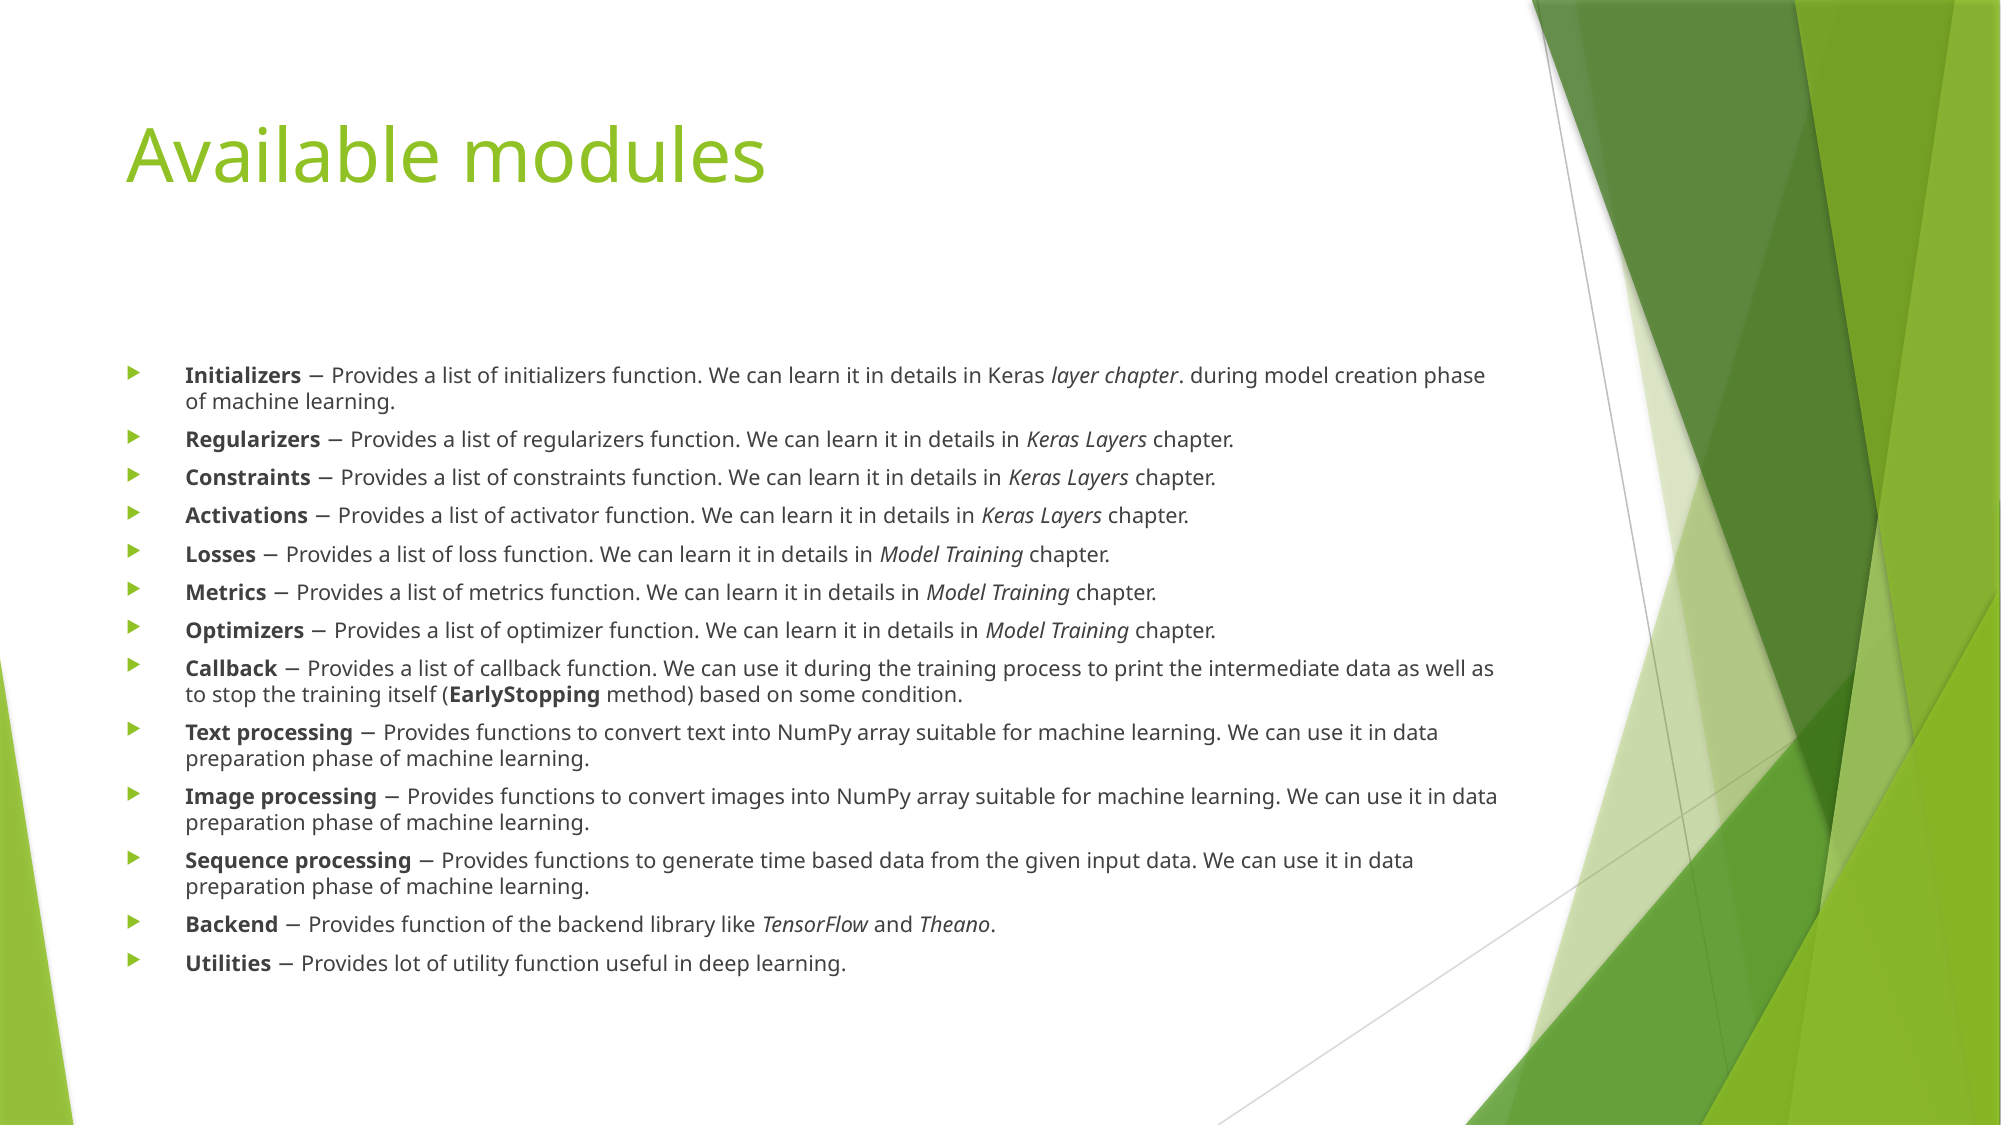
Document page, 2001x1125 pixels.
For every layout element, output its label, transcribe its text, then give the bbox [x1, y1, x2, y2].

list Initializers − Provides a list of initializers function. We can learn it in details in Keras layer chapter. during model creation phase of machine learning. Regularizers − Provides a list of regularizers function. We can learn it in details in Keras Layers chapter. Constraints − Provides a list of constraints function. We can learn it in details in Keras Layers chapter. Activations − Provides a list of activator function. We can learn it in details in Keras Layers chapter. Losses − Provides a list of loss function. We can learn it in details in Model Training chapter. Metrics − Provides a list of metrics function. We can learn it in details in Model Training chapter. Optimizers − Provides a list of optimizer function. We can learn it in details in Model Training chapter. Callback − Provides a list of callback function. We can use it during the training process to print the intermediate data as well as to stop the training itself (EarlyStopping method) based on some condition. Text processing − Provides functions to convert text into NumPy array suitable for machine learning. We can use it in data preparation phase of machine learning. Image processing − Provides functions to convert images into NumPy array suitable for machine learning. We can use it in data preparation phase of machine learning. Sequence processing − Provides functions to generate time based data from the given input data. We can use it in data preparation phase of machine learning. Backend − Provides function of the backend library like TensorFlow and Theano. Utilities − Provides lot of utility function useful in deep learning. [111, 354, 1522, 992]
title Available modules [111, 99, 1522, 317]
